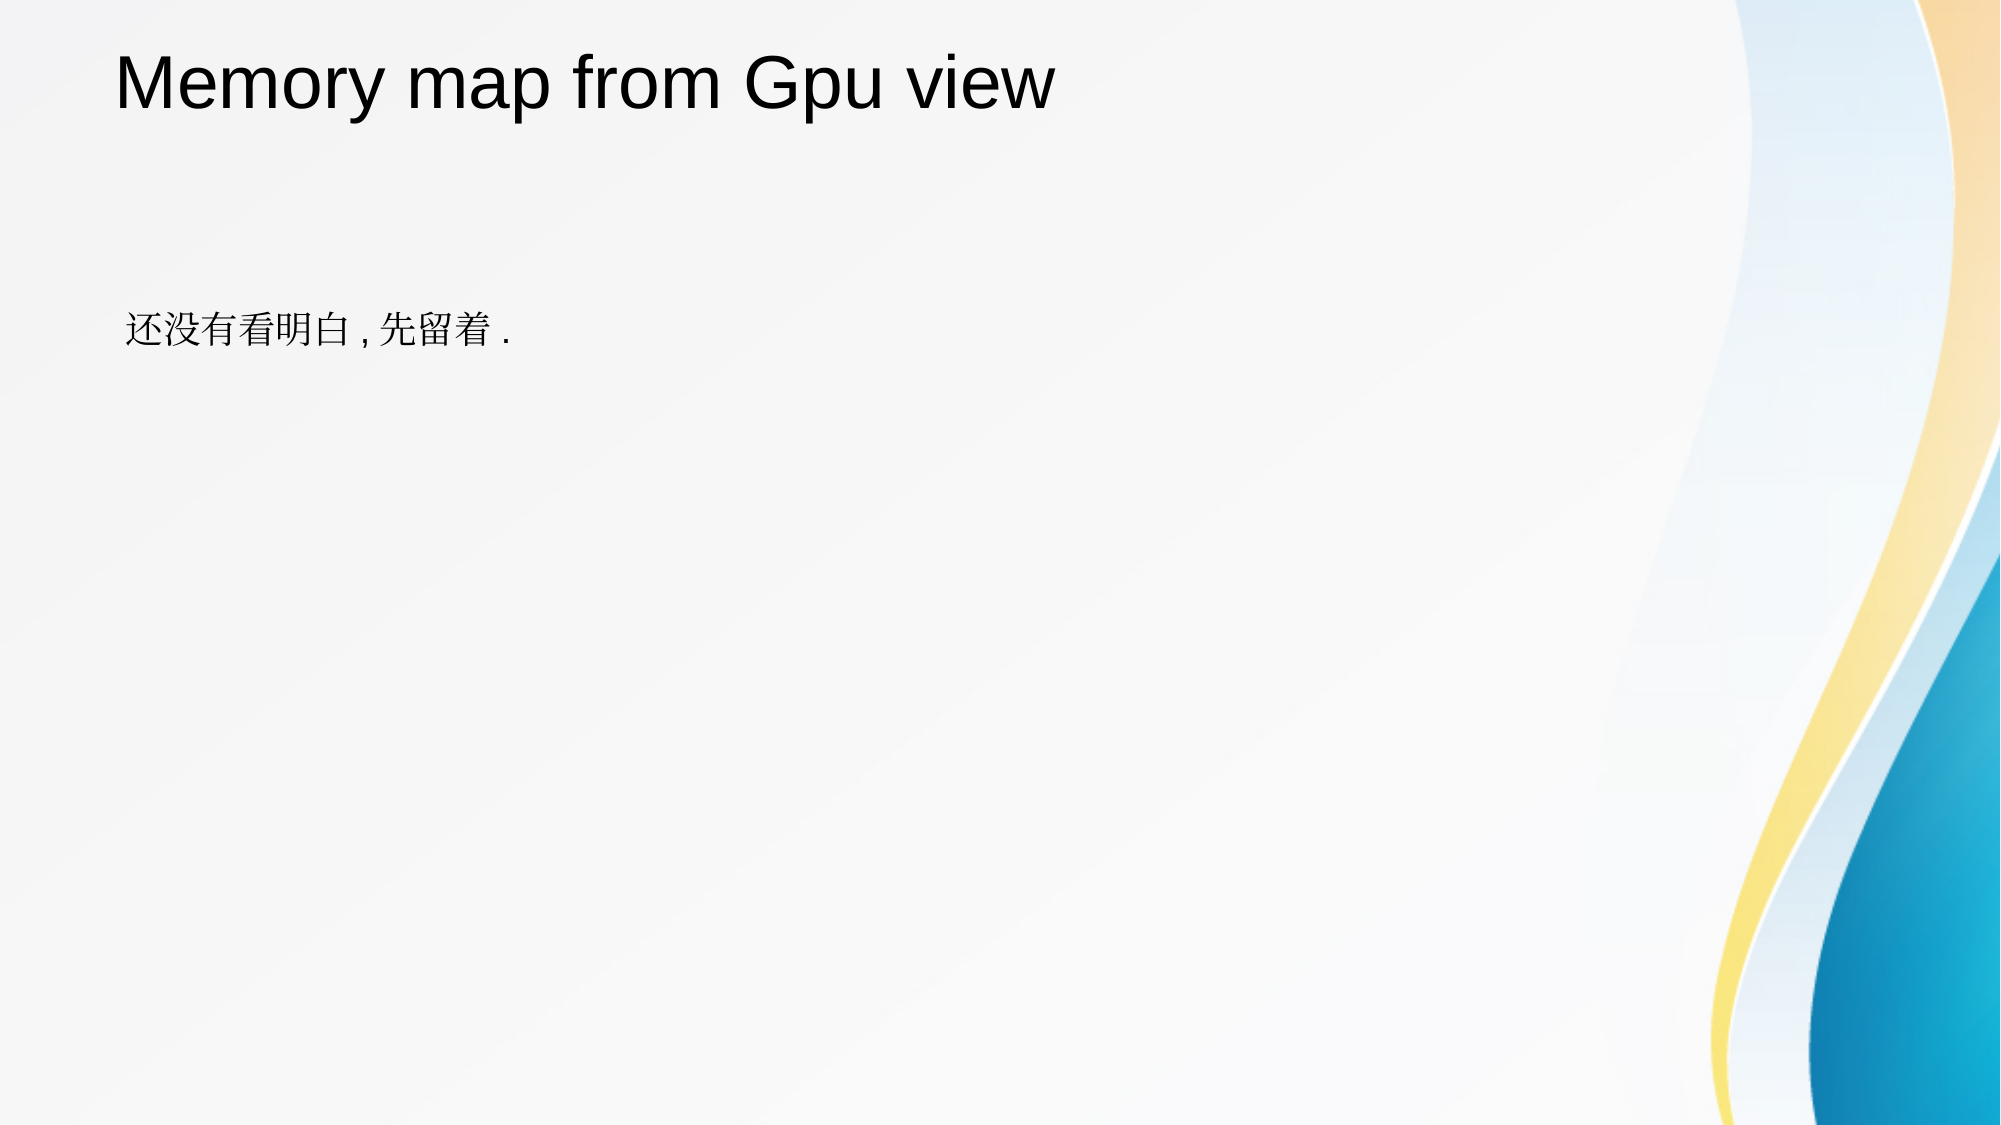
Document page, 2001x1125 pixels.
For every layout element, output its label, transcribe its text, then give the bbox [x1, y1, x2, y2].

title Memory map from Gpu view [99, 30, 1901, 127]
text_box 还没有看明白,先留着. [111, 298, 1132, 359]
picture [0, 0, 2001, 1125]
